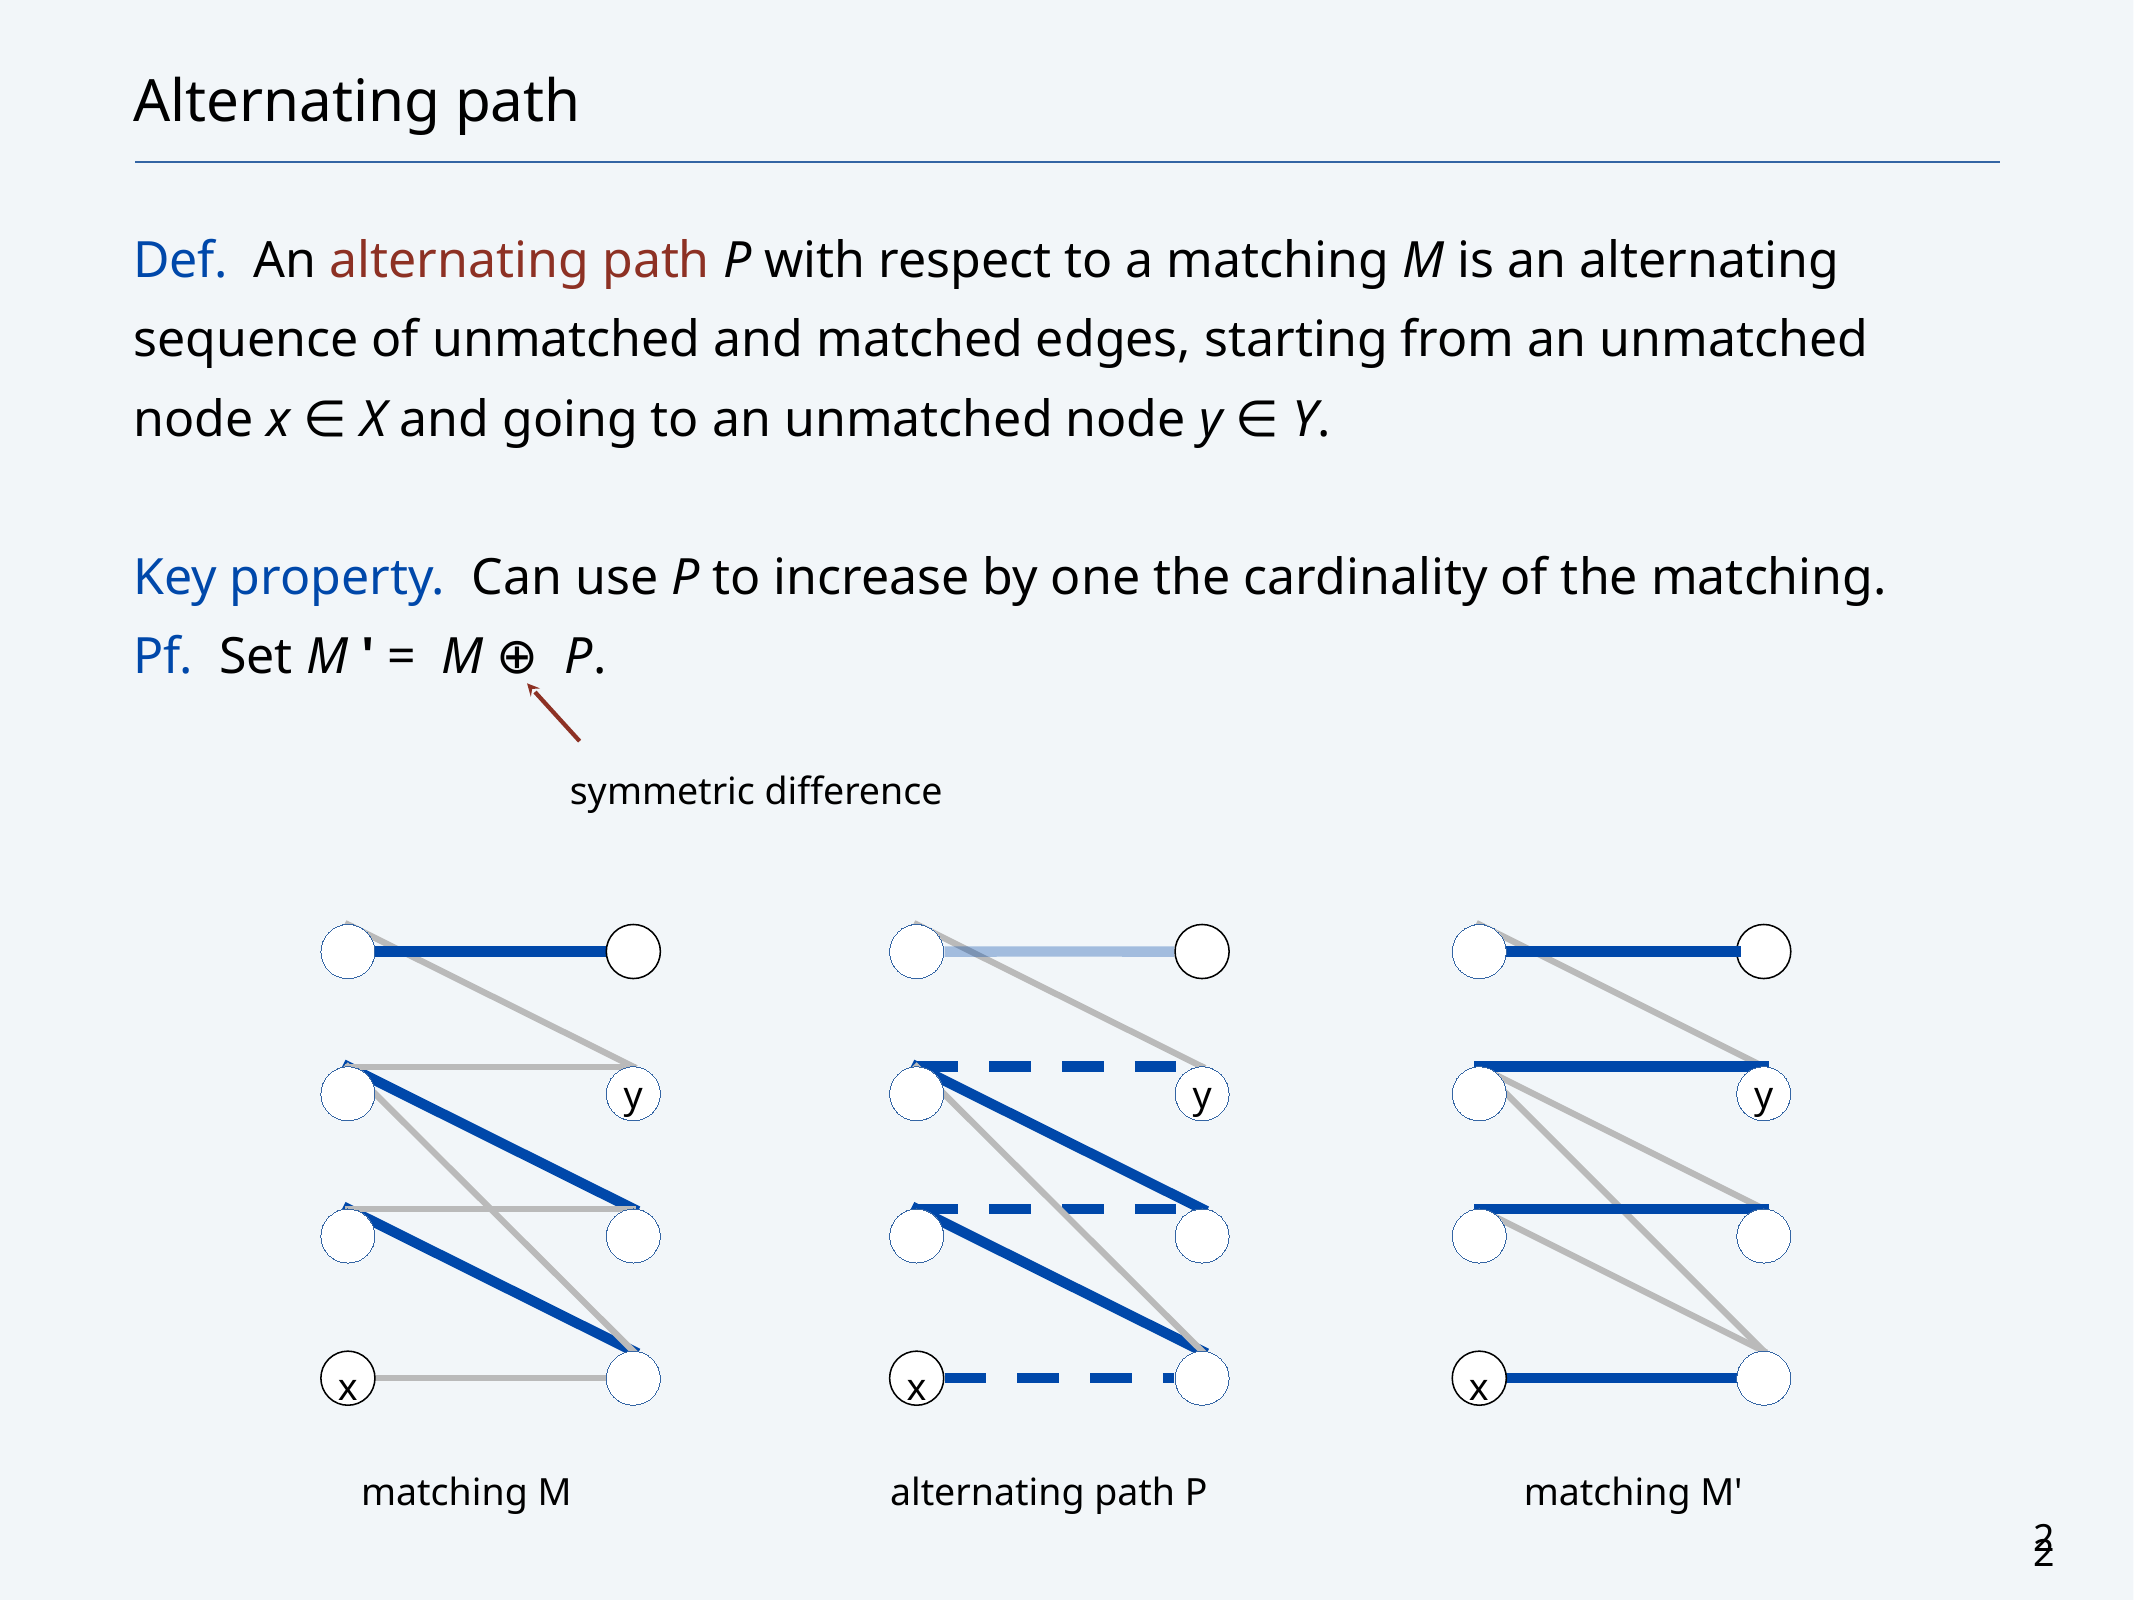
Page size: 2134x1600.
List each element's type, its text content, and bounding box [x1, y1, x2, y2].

text_box alternating path P [889, 1453, 1208, 1513]
text_box [320, 1067, 342, 1120]
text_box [1479, 951, 1765, 1086]
text_box [1176, 1353, 1230, 1406]
text_box [1212, 1210, 1230, 1262]
list Def. An alternating path P with respect to a matching M is an alternating sequence of unmatched and matched edges, starting from an unmatched node x ∈ X and going to an unmatched node y ∈ Y. Key property. Can use P to increase by one the cardinality of the matching. Pf. Set M ' = M ⊕ P. [132, 207, 2001, 1551]
text_box [320, 1209, 341, 1263]
text_box [1772, 1210, 1791, 1262]
title Alternating path [132, 0, 2001, 134]
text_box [1174, 924, 1230, 979]
text_box y [1211, 1068, 1230, 1119]
text_box [643, 1210, 661, 1262]
text_box matching M [361, 1453, 572, 1513]
text_box [1452, 1209, 1473, 1263]
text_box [1451, 1350, 1507, 1406]
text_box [1736, 924, 1792, 979]
text_box [889, 924, 943, 978]
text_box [605, 924, 661, 979]
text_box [347, 1093, 634, 1379]
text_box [889, 1350, 944, 1406]
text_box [320, 1350, 376, 1406]
text_box [889, 1067, 911, 1120]
text_box y [1771, 1067, 1791, 1120]
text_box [1479, 1095, 1765, 1234]
text_box [1452, 1067, 1474, 1120]
text_box [1737, 1352, 1791, 1406]
text_box y [642, 1068, 661, 1119]
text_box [526, 683, 928, 792]
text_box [1479, 1237, 1765, 1379]
text_box [607, 1352, 661, 1406]
text_box [889, 1209, 910, 1263]
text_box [916, 951, 1203, 1086]
text_box [320, 924, 374, 978]
slide_number 22 [2026, 1528, 2074, 1574]
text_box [916, 1093, 1203, 1379]
text_box [1452, 924, 1506, 979]
text_box matching M' [1523, 1453, 1744, 1513]
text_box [347, 951, 634, 1086]
